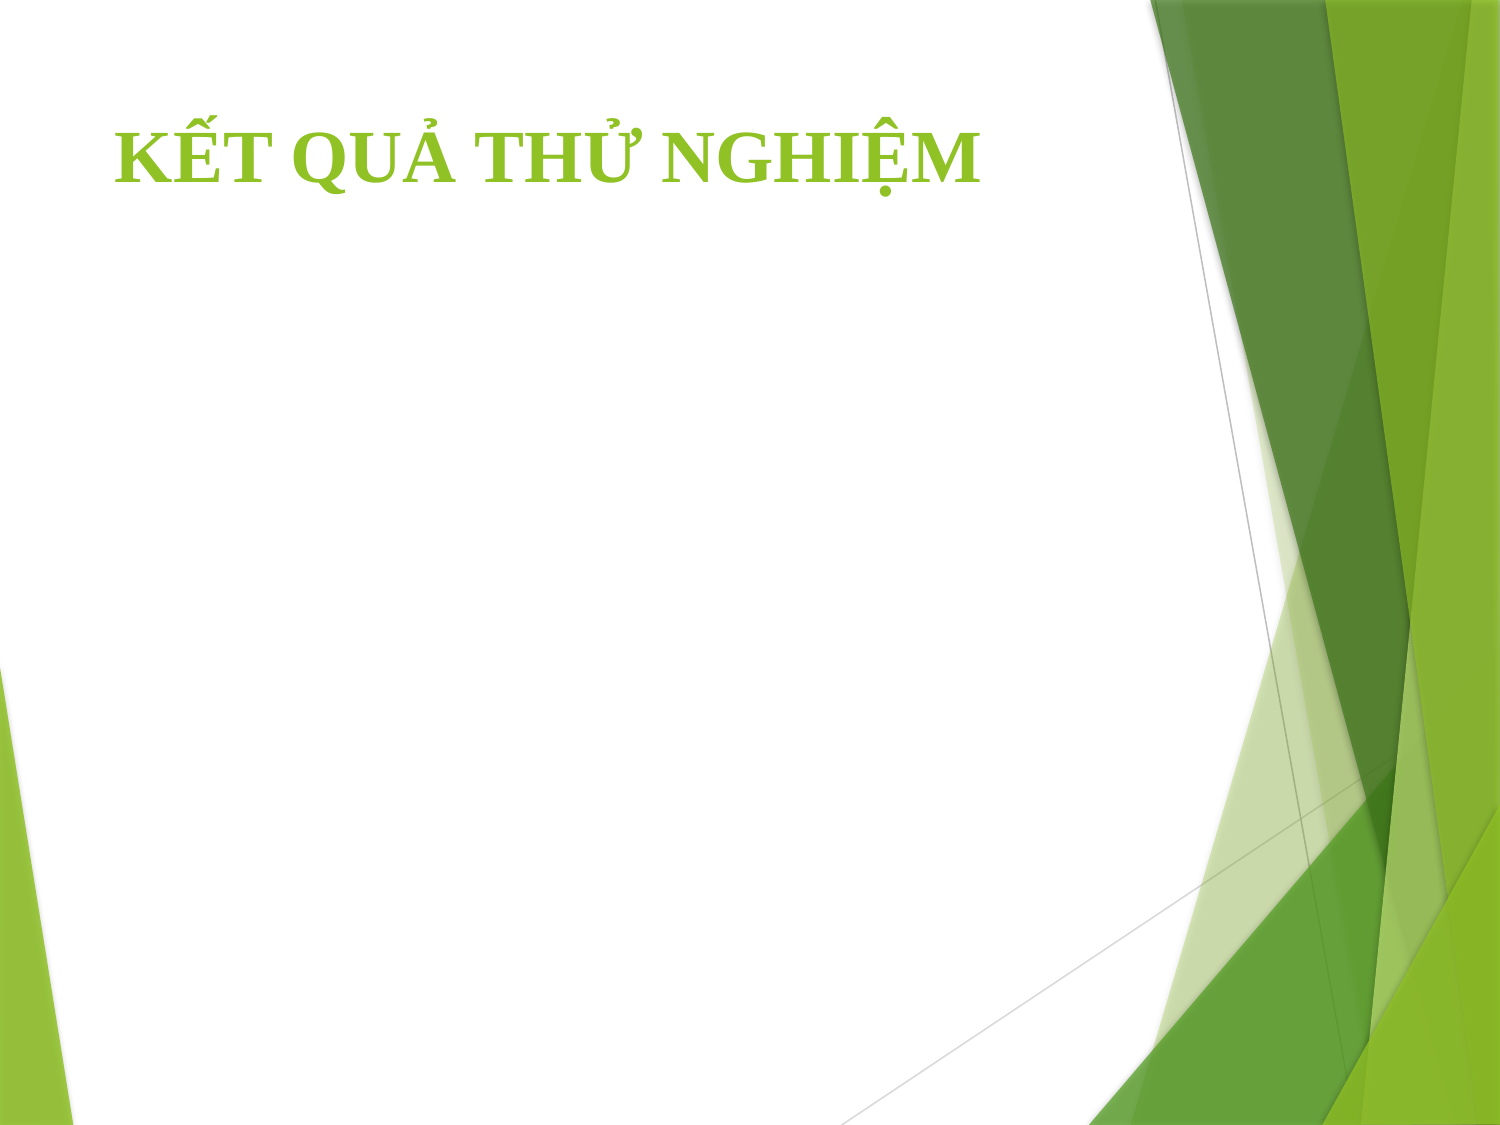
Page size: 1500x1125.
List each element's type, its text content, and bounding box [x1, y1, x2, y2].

title KẾT QUẢ THỬ NGHIỆM [99, 99, 1142, 317]
